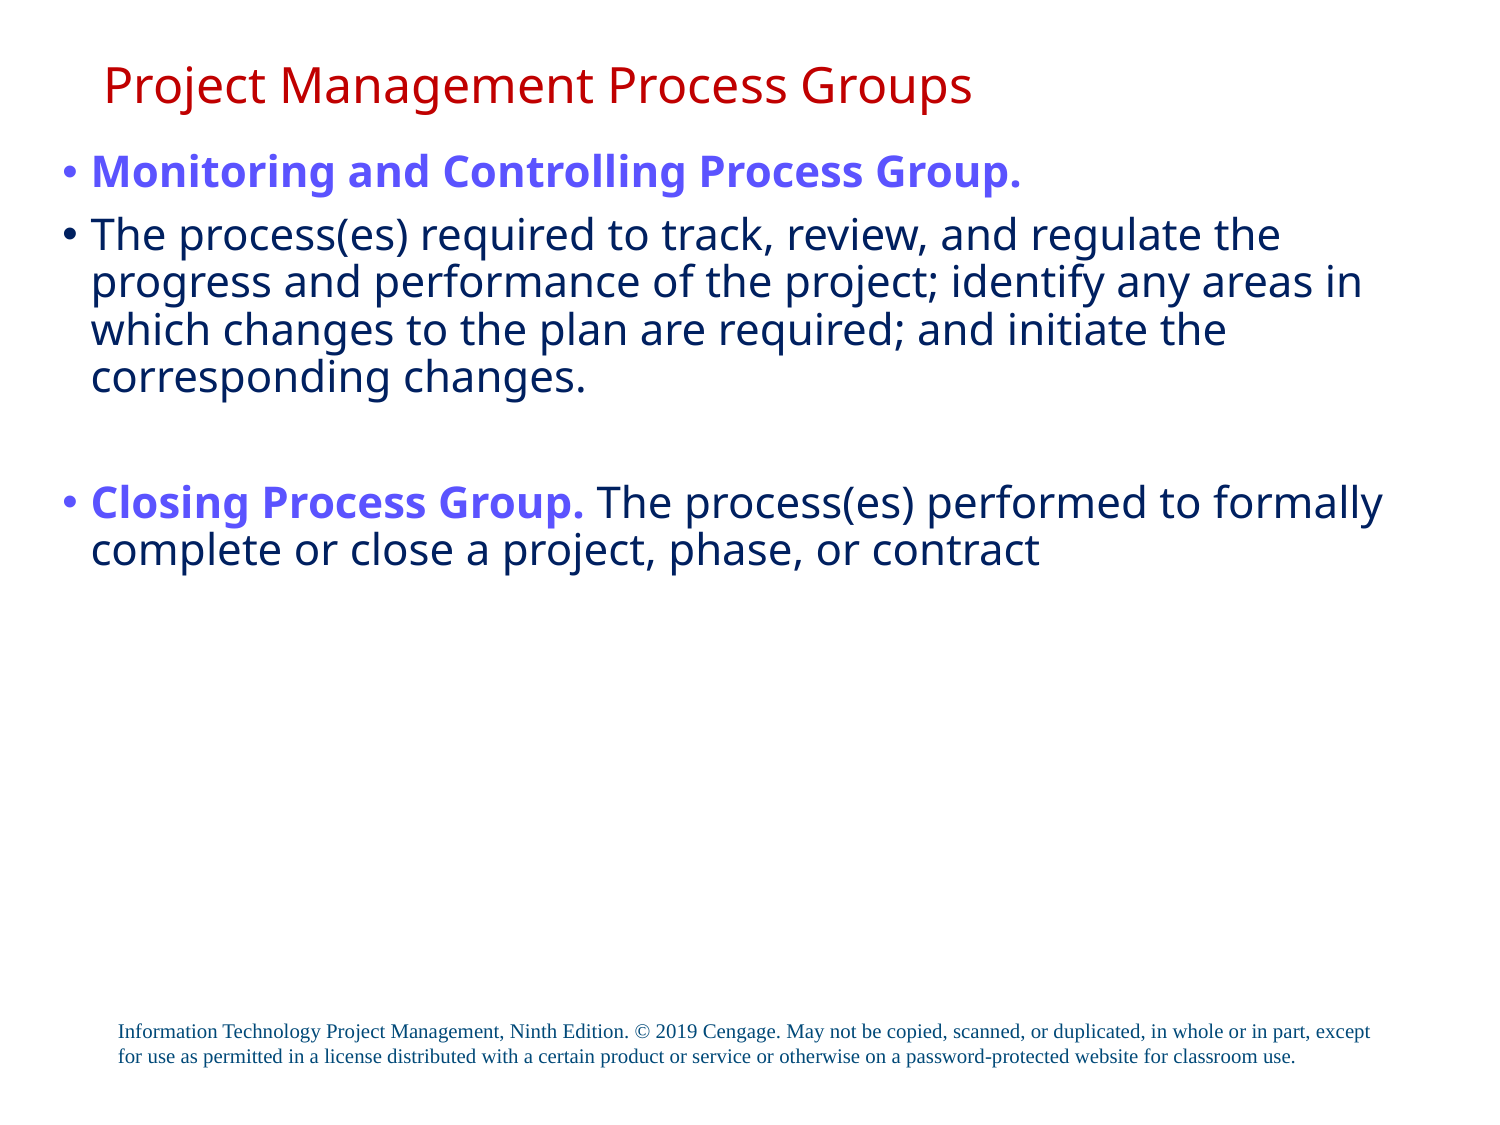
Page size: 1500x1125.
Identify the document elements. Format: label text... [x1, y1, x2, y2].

title Project Management Process Groups [103, 59, 1397, 149]
list Monitoring and Controlling Process Group. The process(es) required to track, review, and regulate the progress and performance of the project; identify any areas in which changes to the plan are required; and initiate the corresponding changes. Closing Process Group. The process(es) performed to formally complete or close a project, phase, or contract [62, 149, 1397, 1014]
footer Information Technology Project Management, Ninth Edition. © 2019 Cengage. May not be copied, scanned, or duplicated, in whole or in part, except for use as permitted in a license distributed with a certain product or service or otherwise on a password-protected website for classroom use. [103, 1009, 1397, 1070]
